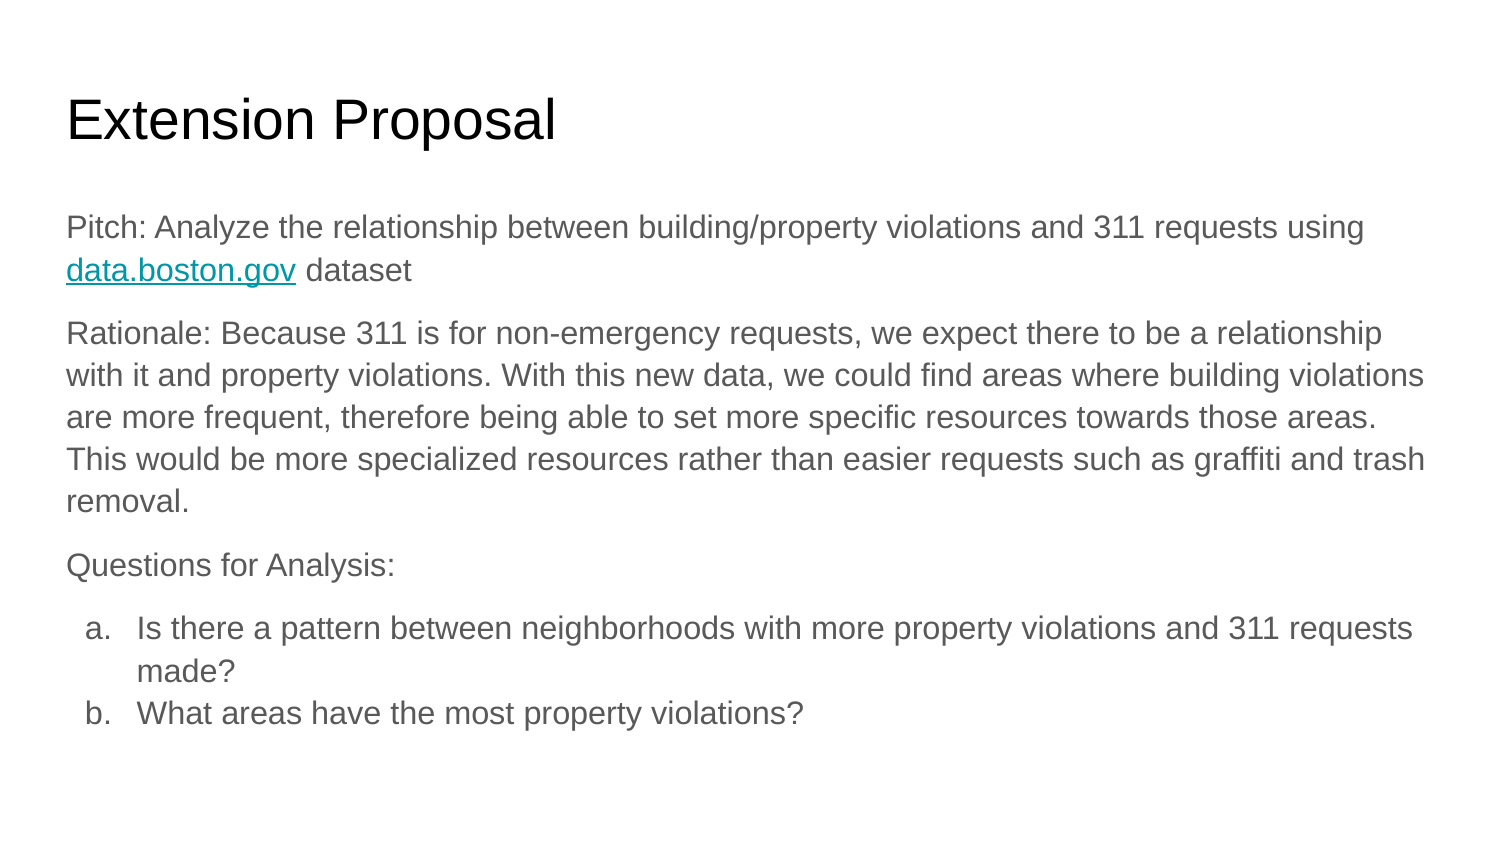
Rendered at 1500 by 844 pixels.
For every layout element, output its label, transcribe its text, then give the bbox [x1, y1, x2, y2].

title Extension Proposal [51, 72, 1449, 167]
list Pitch: Analyze the relationship between building/property violations and 311 requests using data.boston.gov dataset Rationale: Because 311 is for non-emergency requests, we expect there to be a relationship with it and property violations. With this new data, we could find areas where building violations are more frequent, therefore being able to set more specific resources towards those areas. This would be more specialized resources rather than easier requests such as graffiti and trash removal. Questions for Analysis: Is there a pattern between neighborhoods with more property violations and 311 requests made? What areas have the most property violations? [51, 189, 1449, 750]
